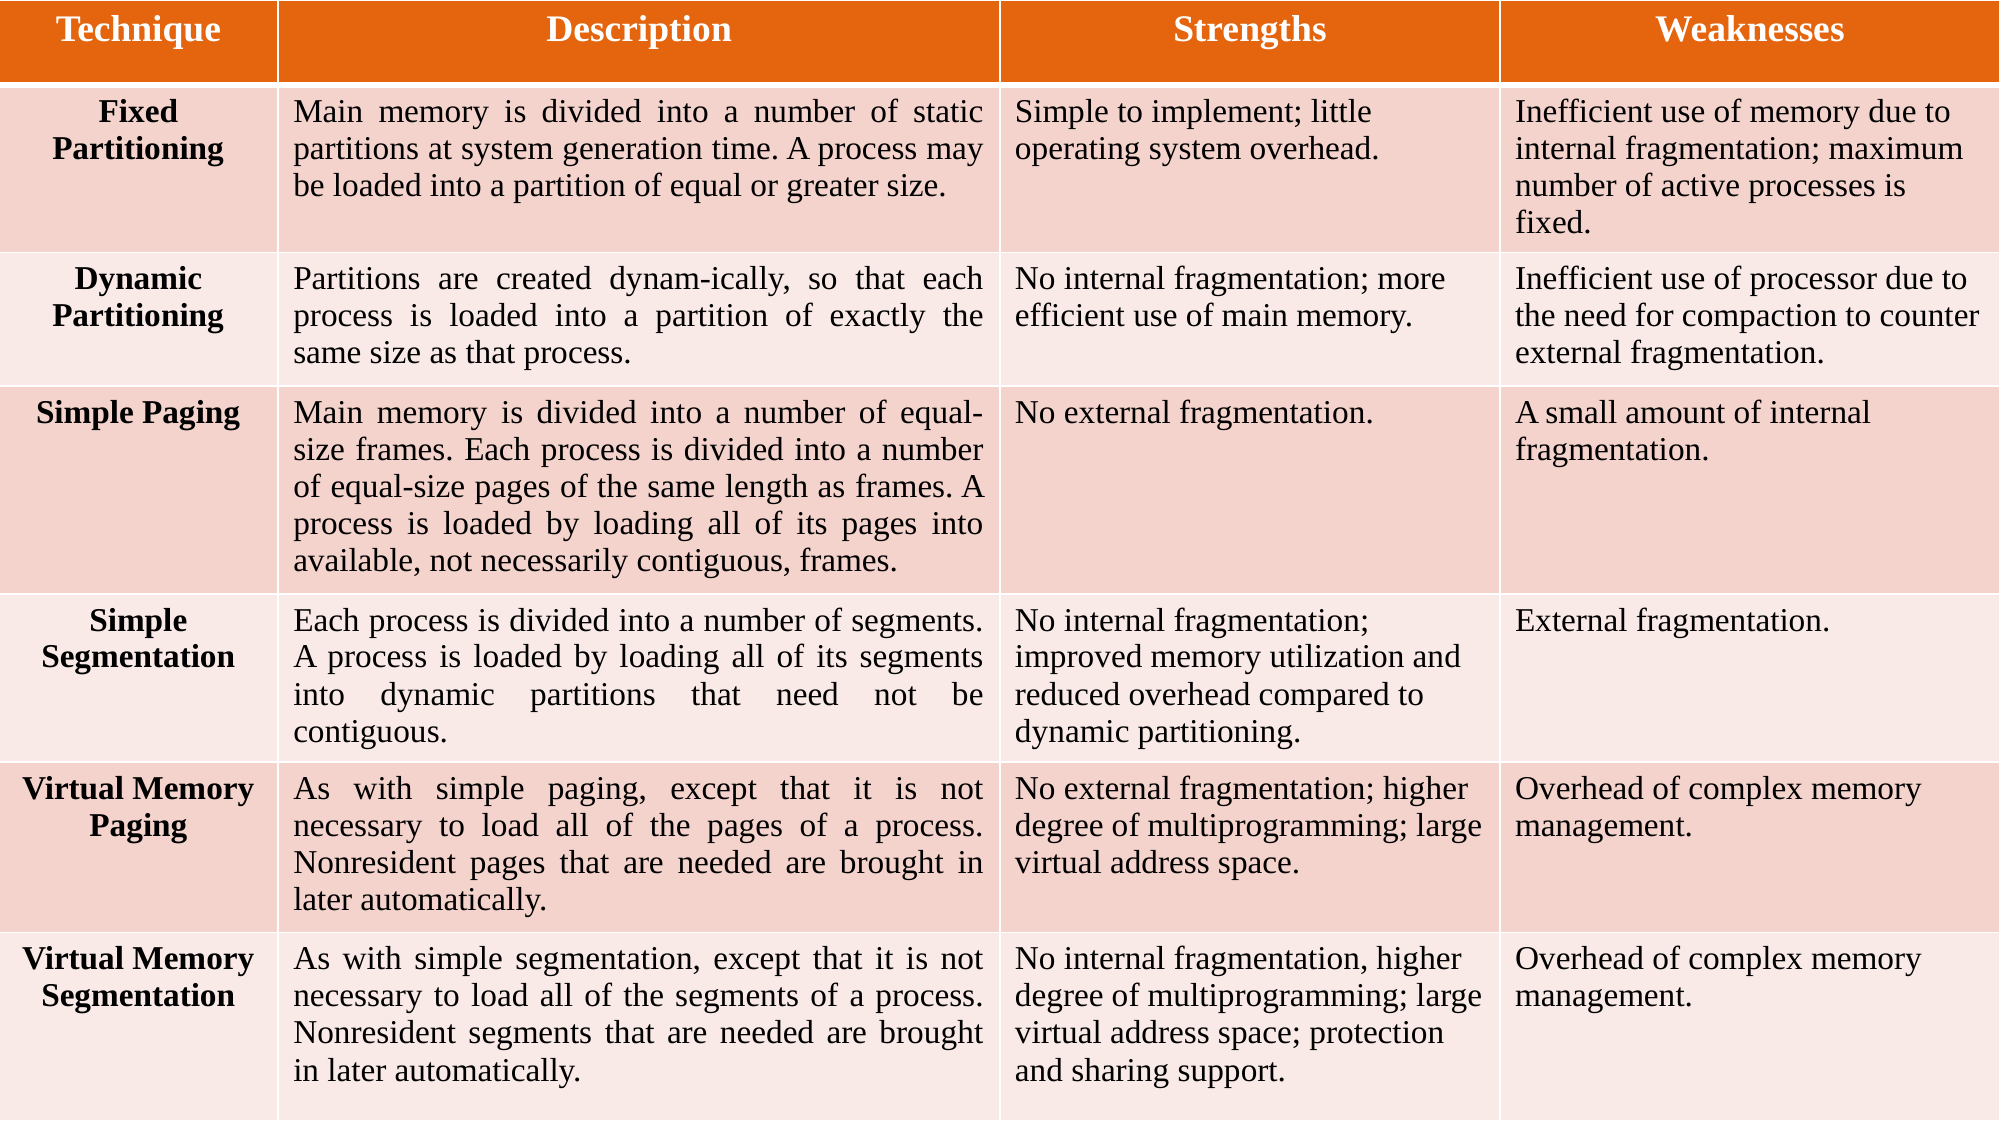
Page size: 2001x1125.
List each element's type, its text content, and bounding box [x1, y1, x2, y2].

table_cell Main memory is divided into a number of equal-size frames. Each process is divided into a number of equal-size pages of the same length as frames. A process is loaded by loading all of its pages into available, not necessarily contiguous, frames. [279, 387, 999, 593]
table_cell As with simple paging, except that it is not necessary to load all of the pages of a process. Nonresident pages that are needed are brought in later automatically. [279, 763, 999, 932]
table_cell Inefficient use of processor due to the need for compaction to counter external fragmentation. [1501, 253, 1999, 385]
table_cell Main memory is divided into a number of static partitions at system generation time. A process may be loaded into a partition of equal or greater size. [279, 88, 999, 252]
table_cell Virtual Memory Segmentation [0, 933, 277, 1120]
table_cell Fixed Partitioning [0, 88, 277, 252]
table_cell As with simple segmentation, except that it is not necessary to load all of the segments of a process. Nonresident segments that are needed are brought in later automatically. [279, 933, 999, 1120]
table_cell Simple Paging [0, 387, 277, 593]
table_header Strengths [1001, 1, 1499, 82]
table_cell No external fragmentation. [1001, 387, 1499, 593]
table_header Weaknesses [1501, 1, 1999, 82]
table_cell Virtual Memory Paging [0, 763, 277, 932]
table_header Description [279, 1, 999, 82]
table_cell External fragmentation. [1501, 595, 1999, 761]
table_cell Inefficient use of memory due to internal fragmentation; maximum number of active processes is fixed. [1501, 88, 1999, 252]
table_cell Overhead of complex memory management. [1501, 763, 1999, 932]
table_header Technique [0, 1, 277, 82]
table_cell No internal fragmentation; improved memory utilization and reduced overhead compared to dynamic partitioning. [1001, 595, 1499, 761]
table_cell A small amount of internal fragmentation. [1501, 387, 1999, 593]
table_cell Simple Segmentation [0, 595, 277, 761]
table_cell Partitions are created dynam-ically, so that each process is loaded into a partition of exactly the same size as that process. [279, 253, 999, 385]
table_cell Simple to implement; little operating system overhead. [1001, 88, 1499, 252]
table_cell Each process is divided into a number of segments. A process is loaded by loading all of its segments into dynamic partitions that need not be contiguous. [279, 595, 999, 761]
table_cell Overhead of complex memory management. [1501, 933, 1999, 1120]
table_cell Dynamic Partitioning [0, 253, 277, 385]
table_cell No internal fragmentation, higher degree of multiprogramming; large virtual address space; protection and sharing support. [1001, 933, 1499, 1120]
table_cell No internal fragmentation; more efficient use of main memory. [1001, 253, 1499, 385]
table_cell No external fragmentation; higher degree of multiprogramming; large virtual address space. [1001, 763, 1499, 932]
